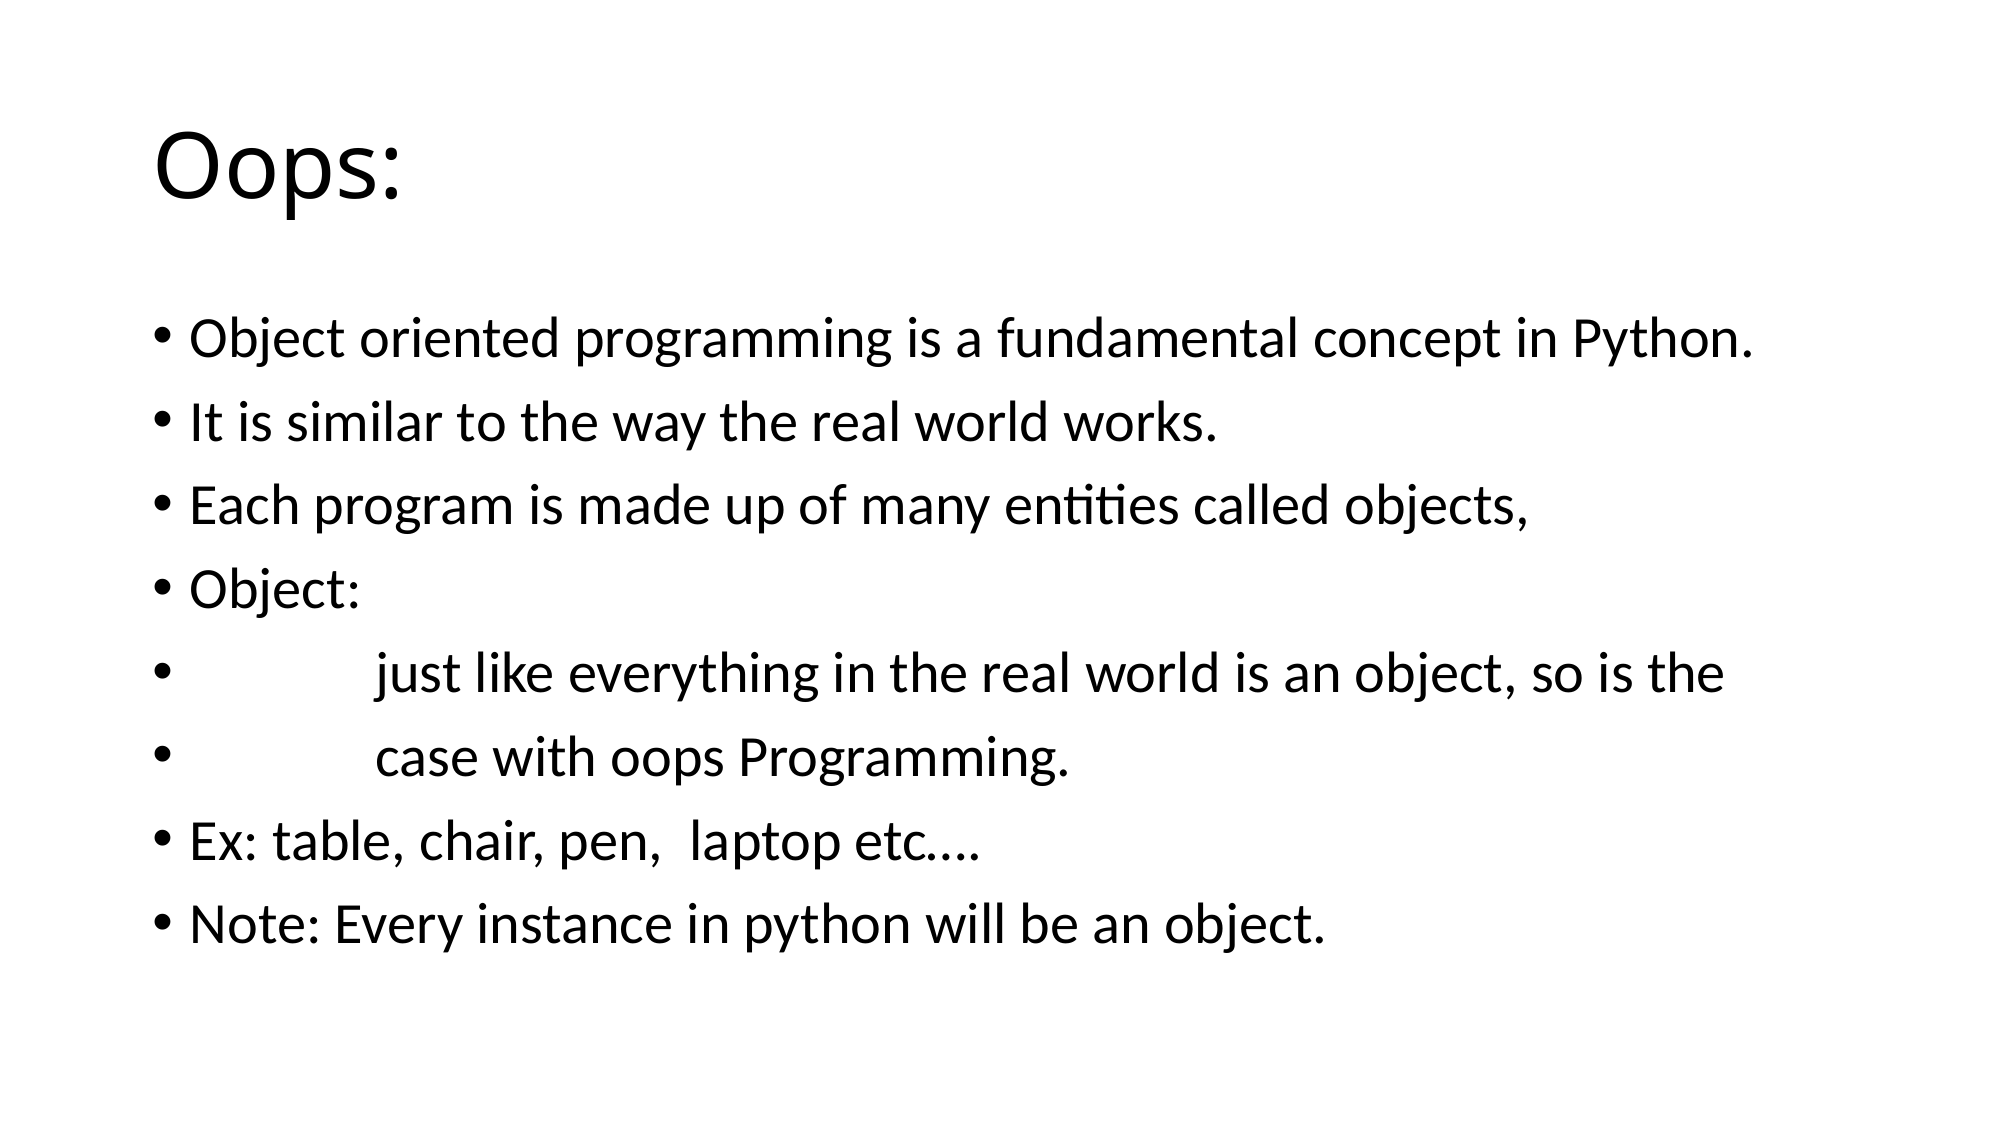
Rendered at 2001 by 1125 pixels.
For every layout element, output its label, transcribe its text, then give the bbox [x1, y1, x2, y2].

title Oops: [137, 59, 1863, 278]
list Object oriented programming is a fundamental concept in Python. It is similar to the way the real world works. Each program is made up of many entities called objects, Object: just like everything in the real world is an object, so is the case with oops Programming. Ex: table, chair, pen, laptop etc…. Note: Every instance in python will be an object. [137, 299, 1863, 1014]
